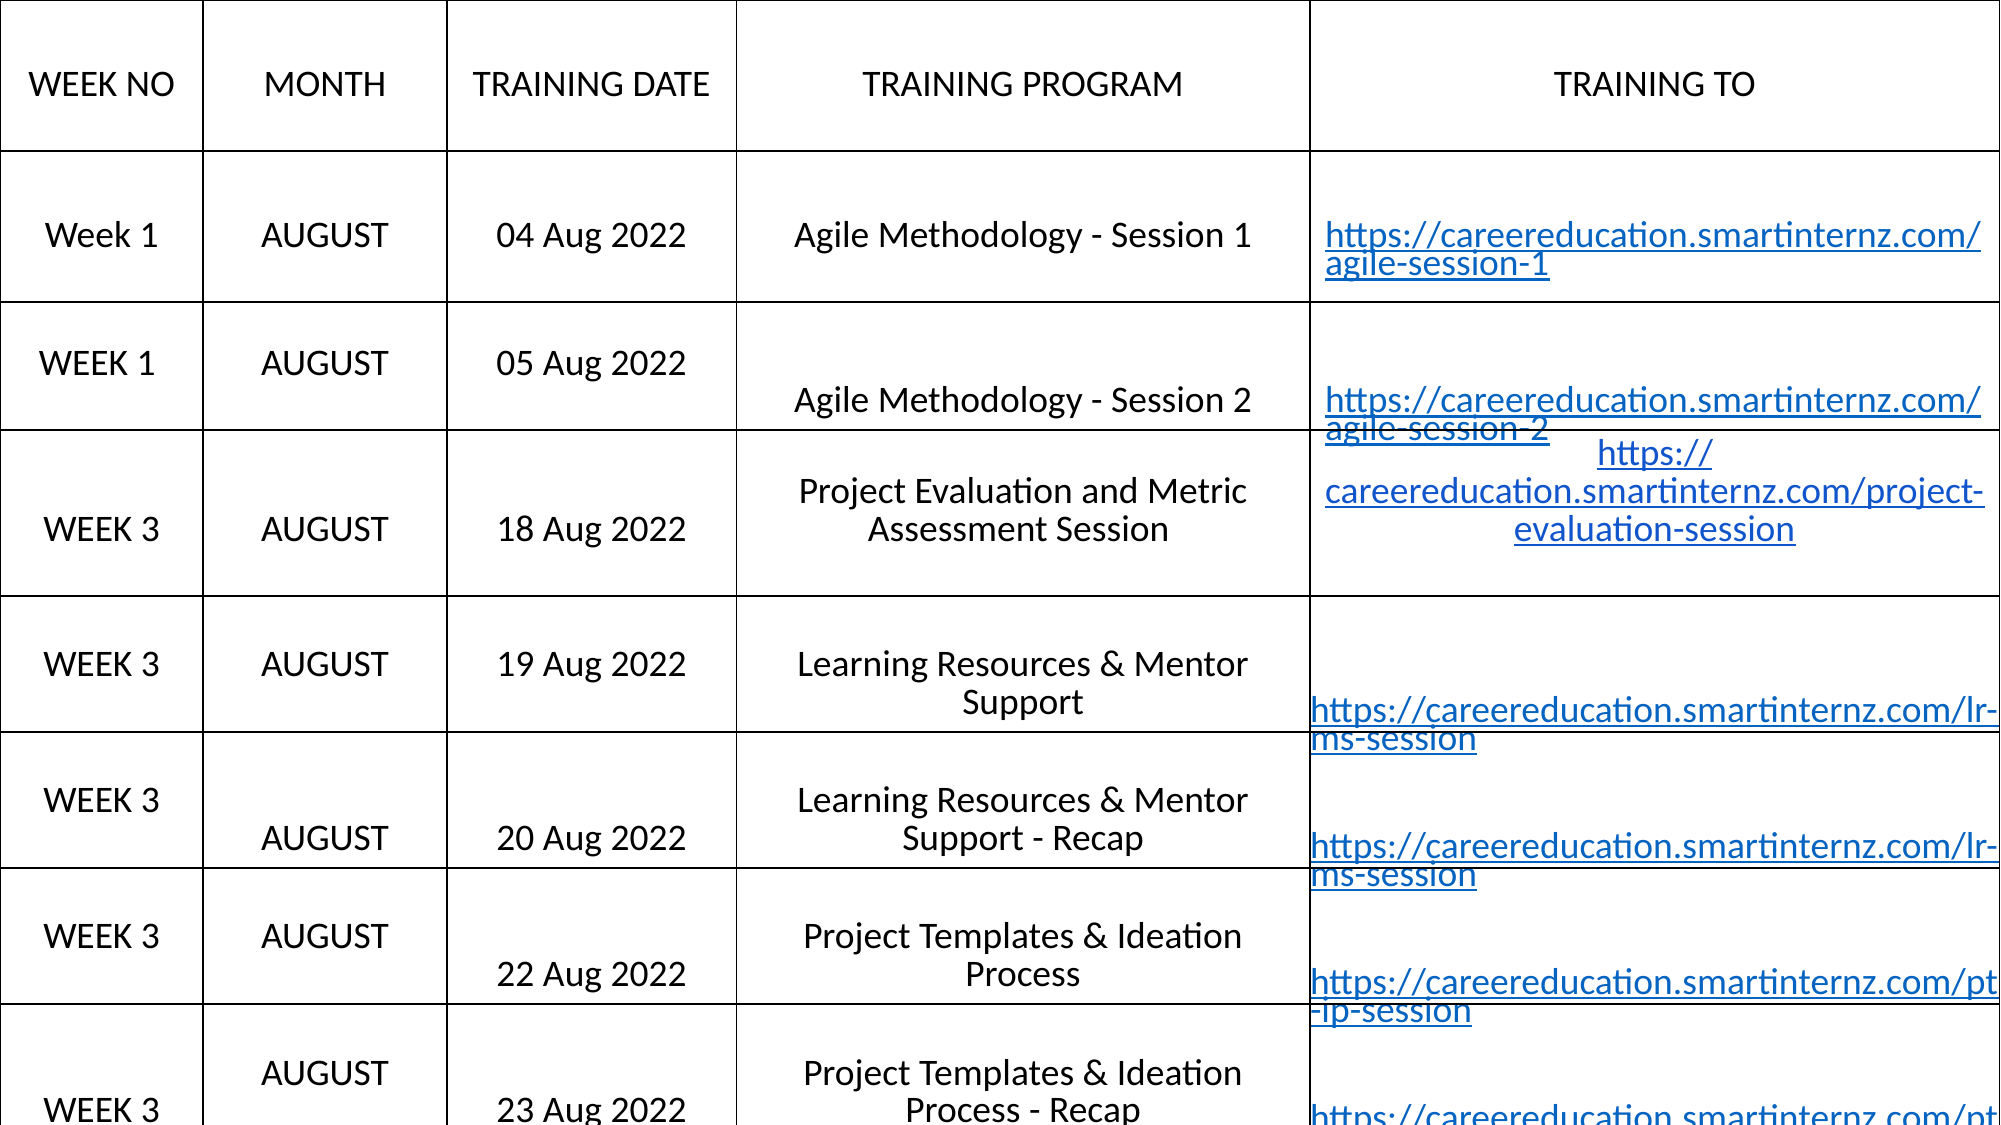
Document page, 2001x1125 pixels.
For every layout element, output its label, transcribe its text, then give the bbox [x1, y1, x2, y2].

table_cell AUGUST [204, 733, 446, 867]
table_cell AUGUST [204, 303, 446, 429]
table_cell https://careereducation.smartinternz.com/agile-session-2 [1311, 303, 1999, 429]
table_cell https://careereducation.smartinternz.com/lr-ms-session [1311, 597, 1999, 731]
table_cell https://careereducation.smartinternz.com/agile-session-1 [1311, 152, 1999, 301]
table_header WEEK NO [1, 1, 202, 150]
table_cell Learning Resources & Mentor Support - Recap [737, 733, 1309, 867]
table_header MONTH [204, 1, 446, 150]
table_cell Agile Methodology - Session 1 [737, 152, 1309, 301]
table_header TRAINING TO [1311, 1, 1999, 150]
table_cell 22 Aug 2022 [448, 869, 736, 1003]
table_cell WEEK 3 [1, 597, 202, 731]
table_cell WEEK 3 [1, 869, 202, 1003]
table_header TRAINING PROGRAM [737, 1, 1309, 150]
table_cell Learning Resources & Mentor Support [737, 597, 1309, 731]
table_cell 20 Aug 2022 [448, 733, 736, 867]
table_cell https://careereducation.smartinternz.com/pt-ip-session [1311, 869, 1999, 1003]
table_cell 19 Aug 2022 [448, 597, 736, 731]
table_cell AUGUST [204, 431, 446, 595]
table_cell WEEK 3 [1, 431, 202, 595]
table_cell 05 Aug 2022 [448, 303, 736, 429]
table_cell https://careereducation.smartinternz.com/pt-ip-session [1311, 1005, 1999, 1125]
table_cell https://careereducation.smartinternz.com/lr-ms-session [1311, 733, 1999, 867]
table_cell WEEK 1 [1, 303, 202, 429]
table_cell 18 Aug 2022 [448, 431, 736, 595]
table_cell Project Evaluation and Metric Assessment Session [737, 431, 1309, 595]
table_cell WEEK 3 [1, 733, 202, 867]
table_cell AUGUST [204, 597, 446, 731]
table_cell AUGUST [204, 152, 446, 301]
table_cell Project Templates & Ideation Process - Recap [737, 1005, 1309, 1125]
table_cell AUGUST [204, 1005, 446, 1125]
table_cell AUGUST [204, 869, 446, 1003]
table_cell https://careereducation.smartinternz.com/project-evaluation-session [1311, 431, 1999, 595]
table_cell 04 Aug 2022 [448, 152, 736, 301]
table_cell Week 1 [1, 152, 202, 301]
table_cell 23 Aug 2022 [448, 1005, 736, 1125]
table_cell Agile Methodology - Session 2 [737, 303, 1309, 429]
table_cell Project Templates & Ideation Process [737, 869, 1309, 1003]
table_header TRAINING DATE [448, 1, 736, 150]
table_cell WEEK 3 [1, 1005, 202, 1125]
